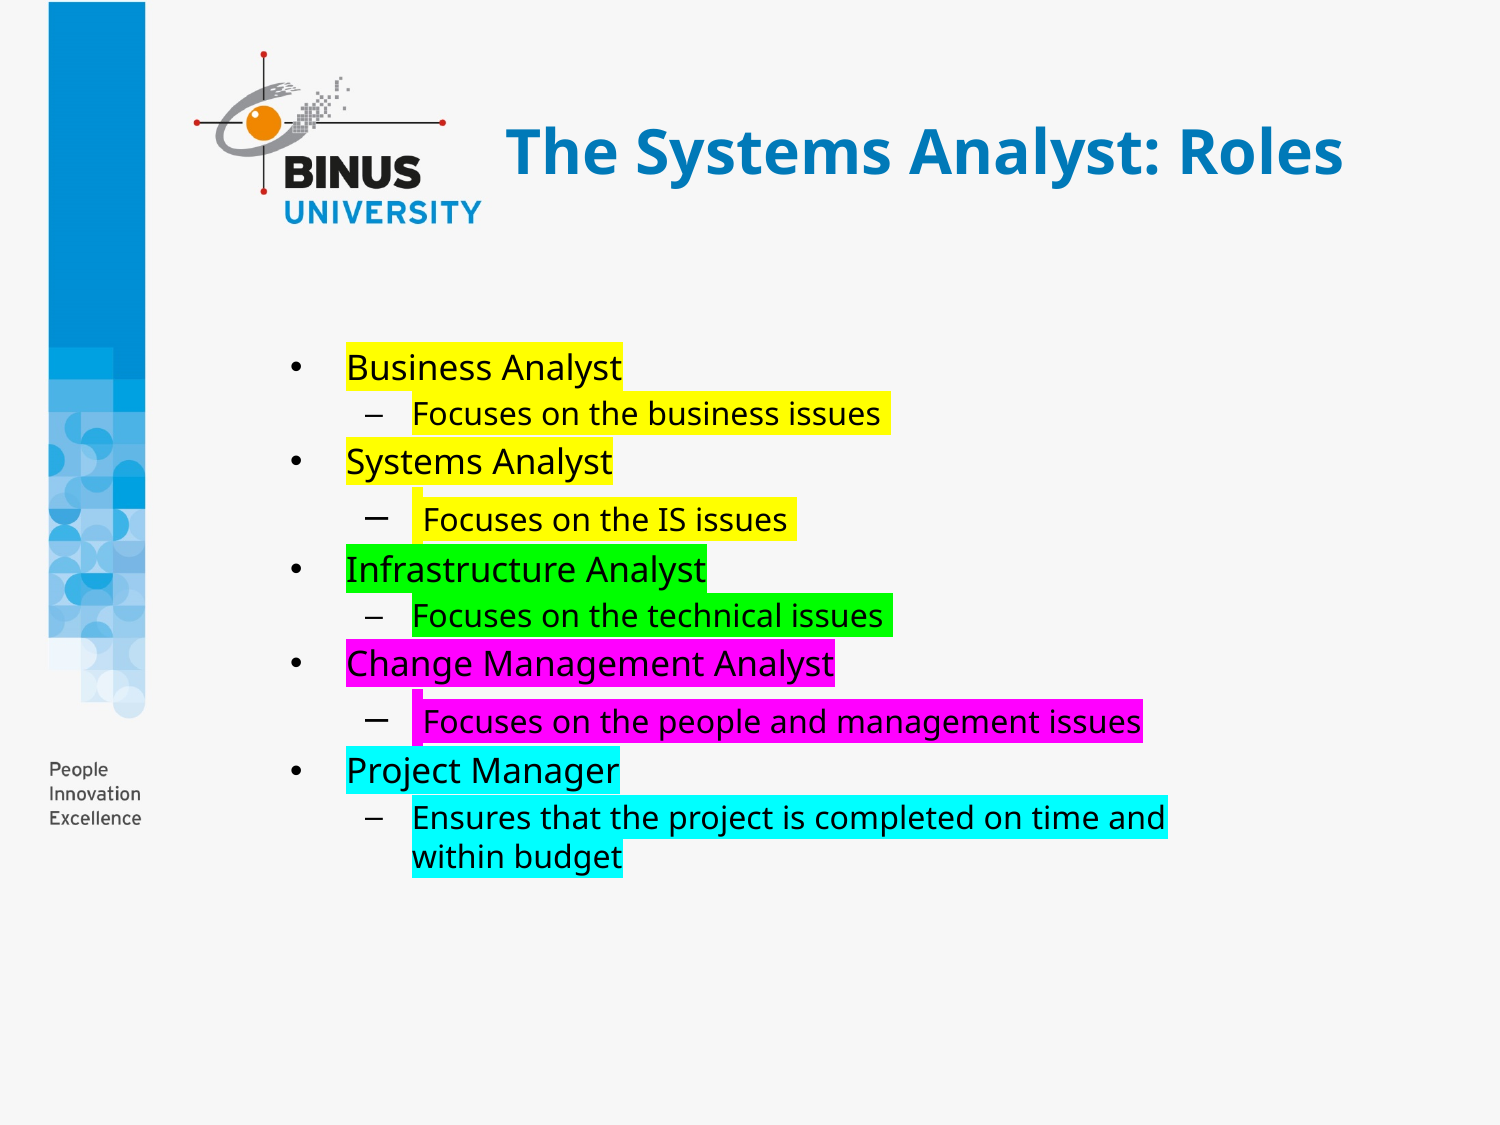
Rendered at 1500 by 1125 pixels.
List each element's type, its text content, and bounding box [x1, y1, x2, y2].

title The Systems Analyst: Roles [438, 99, 1413, 199]
picture [0, 0, 1500, 845]
list Business Analyst Focuses on the business issues Systems Analyst Focuses on the IS issues Infrastructure Analyst Focuses on the technical issues Change Management Analyst Focuses on the people and management issues Project Manager Ensures that the project is completed on time and within budget [275, 337, 1250, 974]
